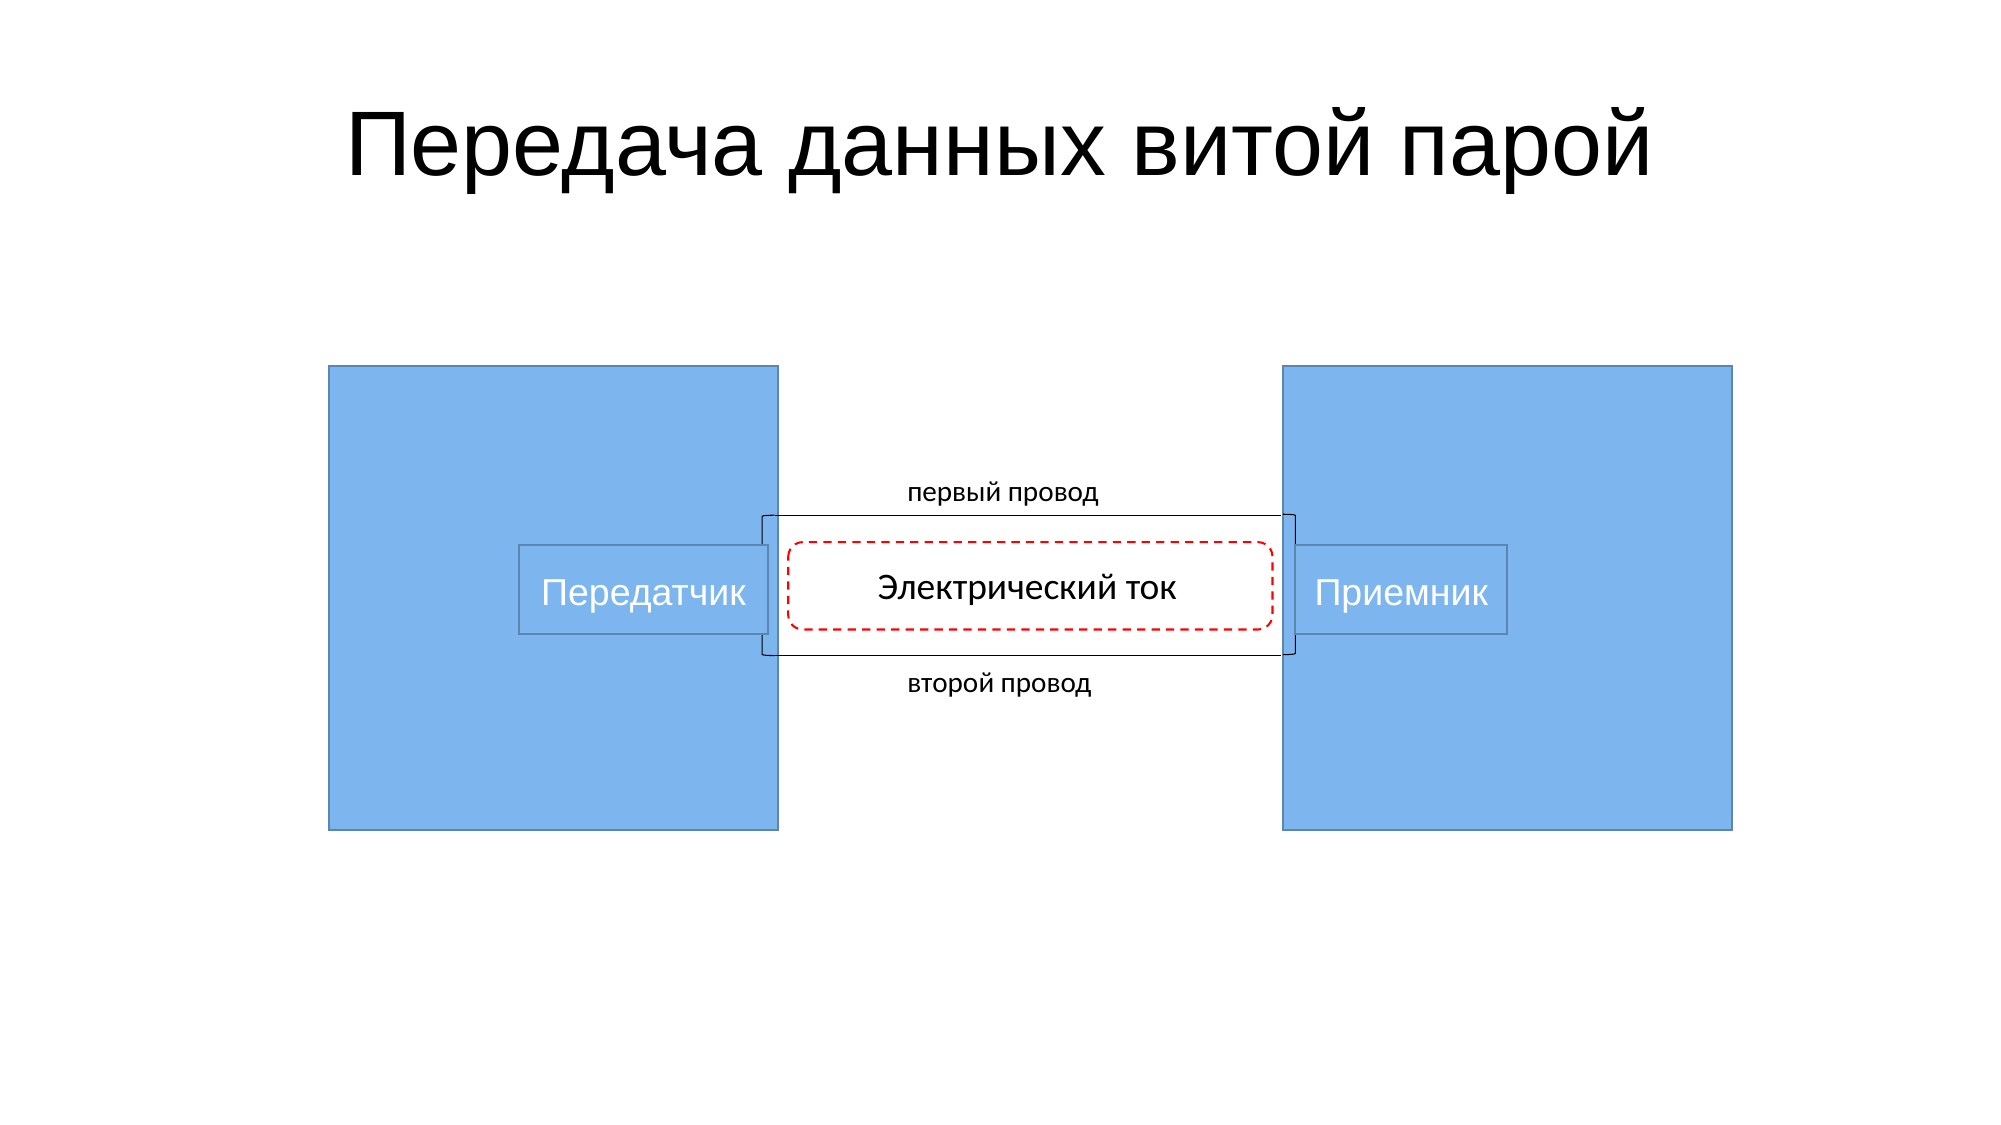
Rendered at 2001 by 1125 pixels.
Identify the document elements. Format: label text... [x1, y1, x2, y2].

text_box второй провод [892, 655, 1542, 706]
text_box [1282, 513, 1296, 656]
text_box [1282, 365, 1733, 831]
text_box первый провод [892, 464, 1542, 515]
text_box [328, 365, 779, 831]
text_box [787, 541, 1274, 631]
text_box [761, 514, 775, 657]
text_box Приемник [1294, 544, 1508, 635]
title Передача данных витой парой [99, 44, 1901, 233]
text_box Передатчик [518, 544, 769, 635]
